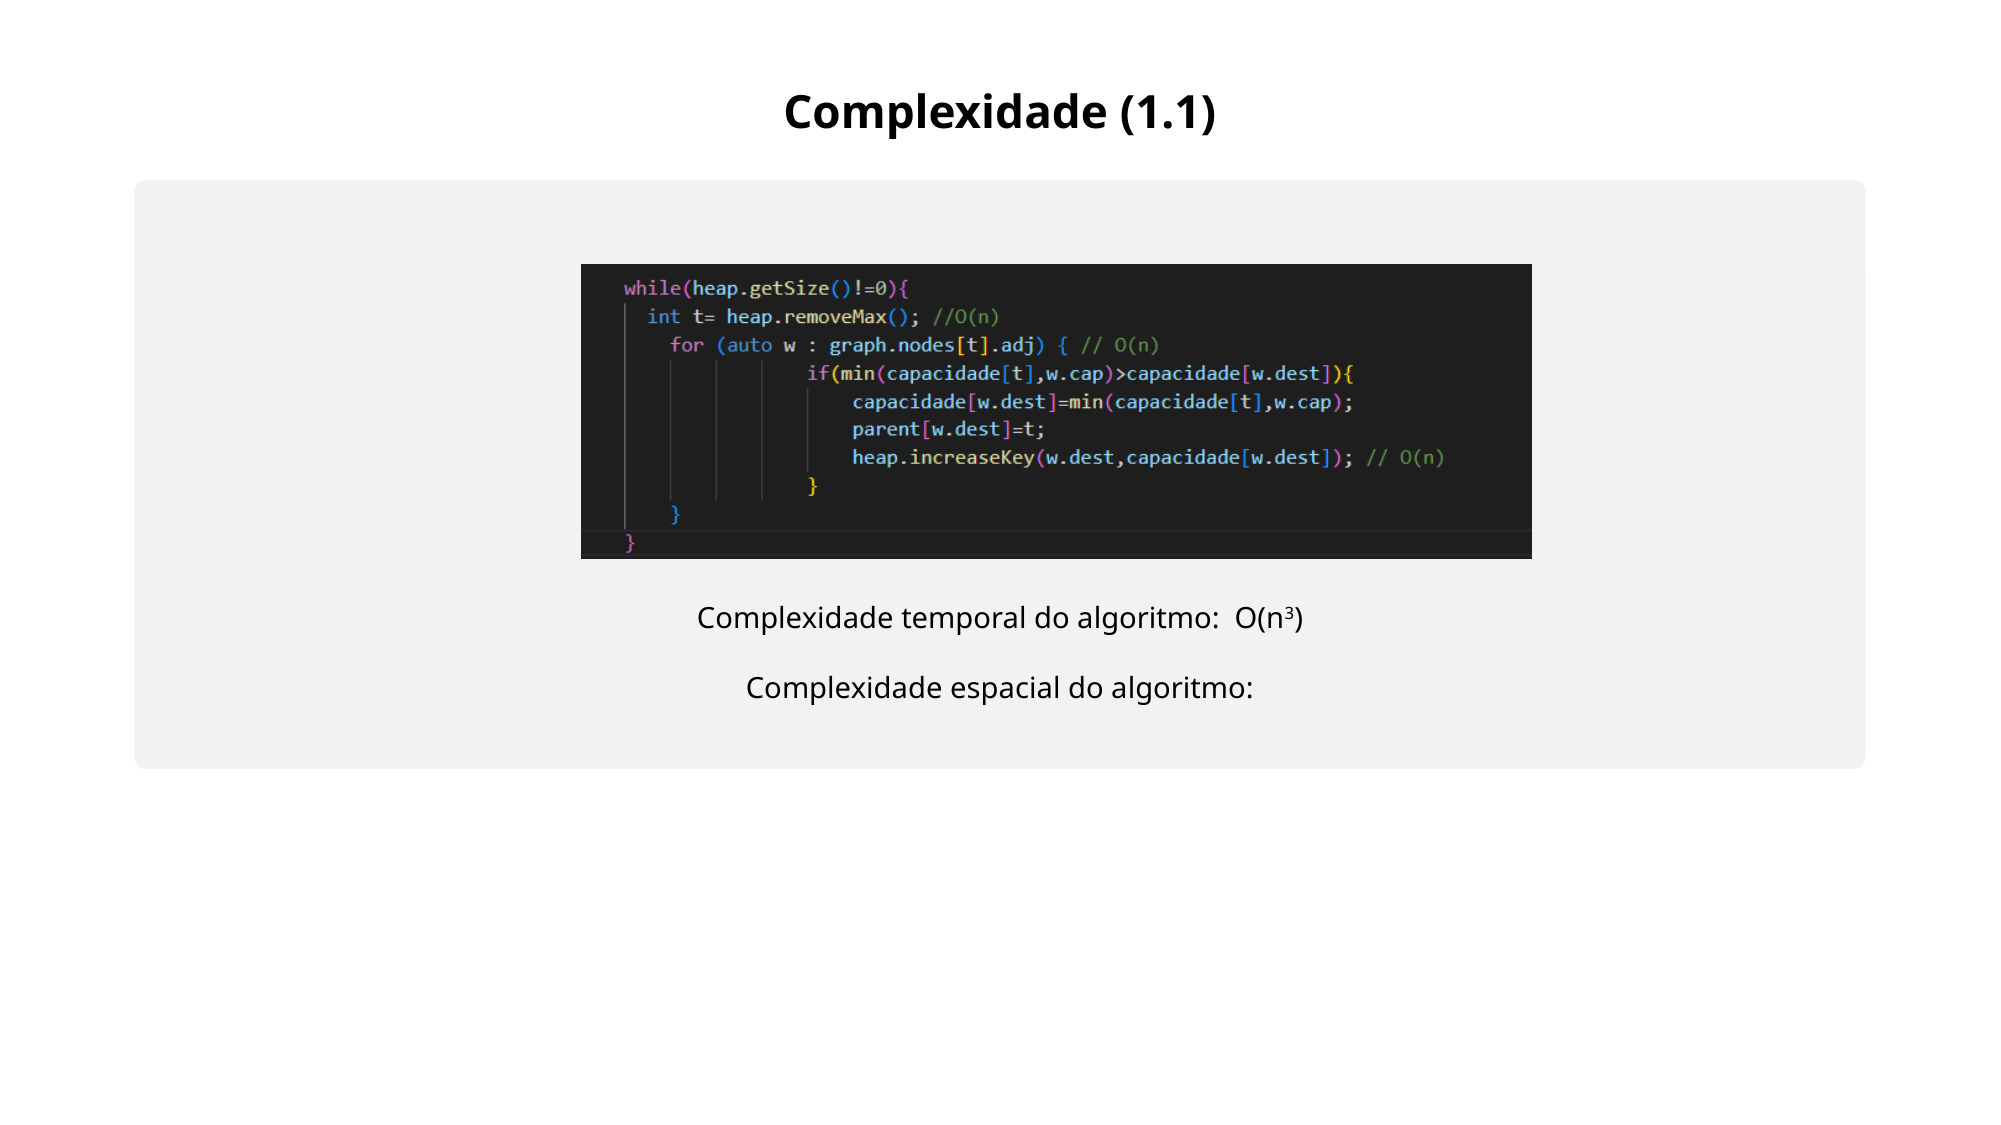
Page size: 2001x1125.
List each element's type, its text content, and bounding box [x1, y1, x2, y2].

picture [581, 264, 1532, 559]
text_box Complexidade (1.1) [612, 75, 1388, 145]
text_box Complexidade temporal do algoritmo: O(n3) Complexidade espacial do algoritmo: [494, 591, 1506, 712]
